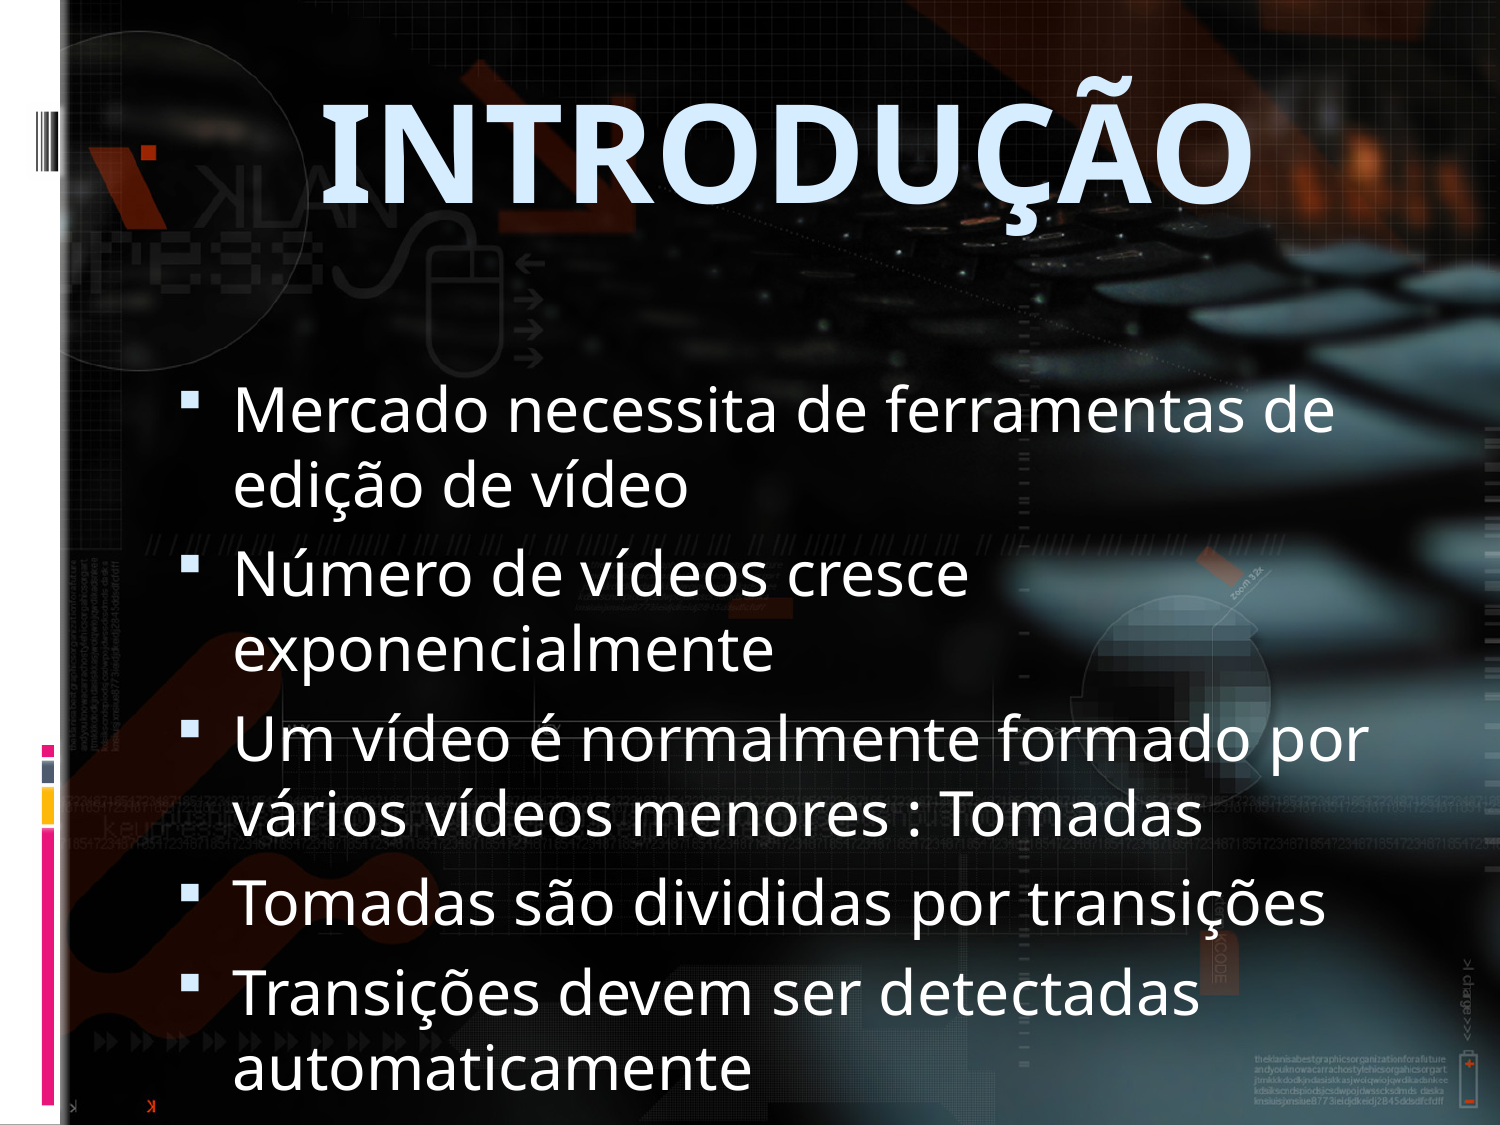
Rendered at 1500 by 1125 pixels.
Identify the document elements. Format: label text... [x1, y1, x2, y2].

list Mercado necessita de ferramentas de edição de vídeo Número de vídeos cresce exponencialmente Um vídeo é normalmente formado por vários vídeos menores : Tomadas Tomadas são divididas por transições Transições devem ser detectadas automaticamente [149, 362, 1426, 963]
picture [70, 0, 1500, 1125]
title INTRODUÇÃO [152, 58, 1428, 209]
